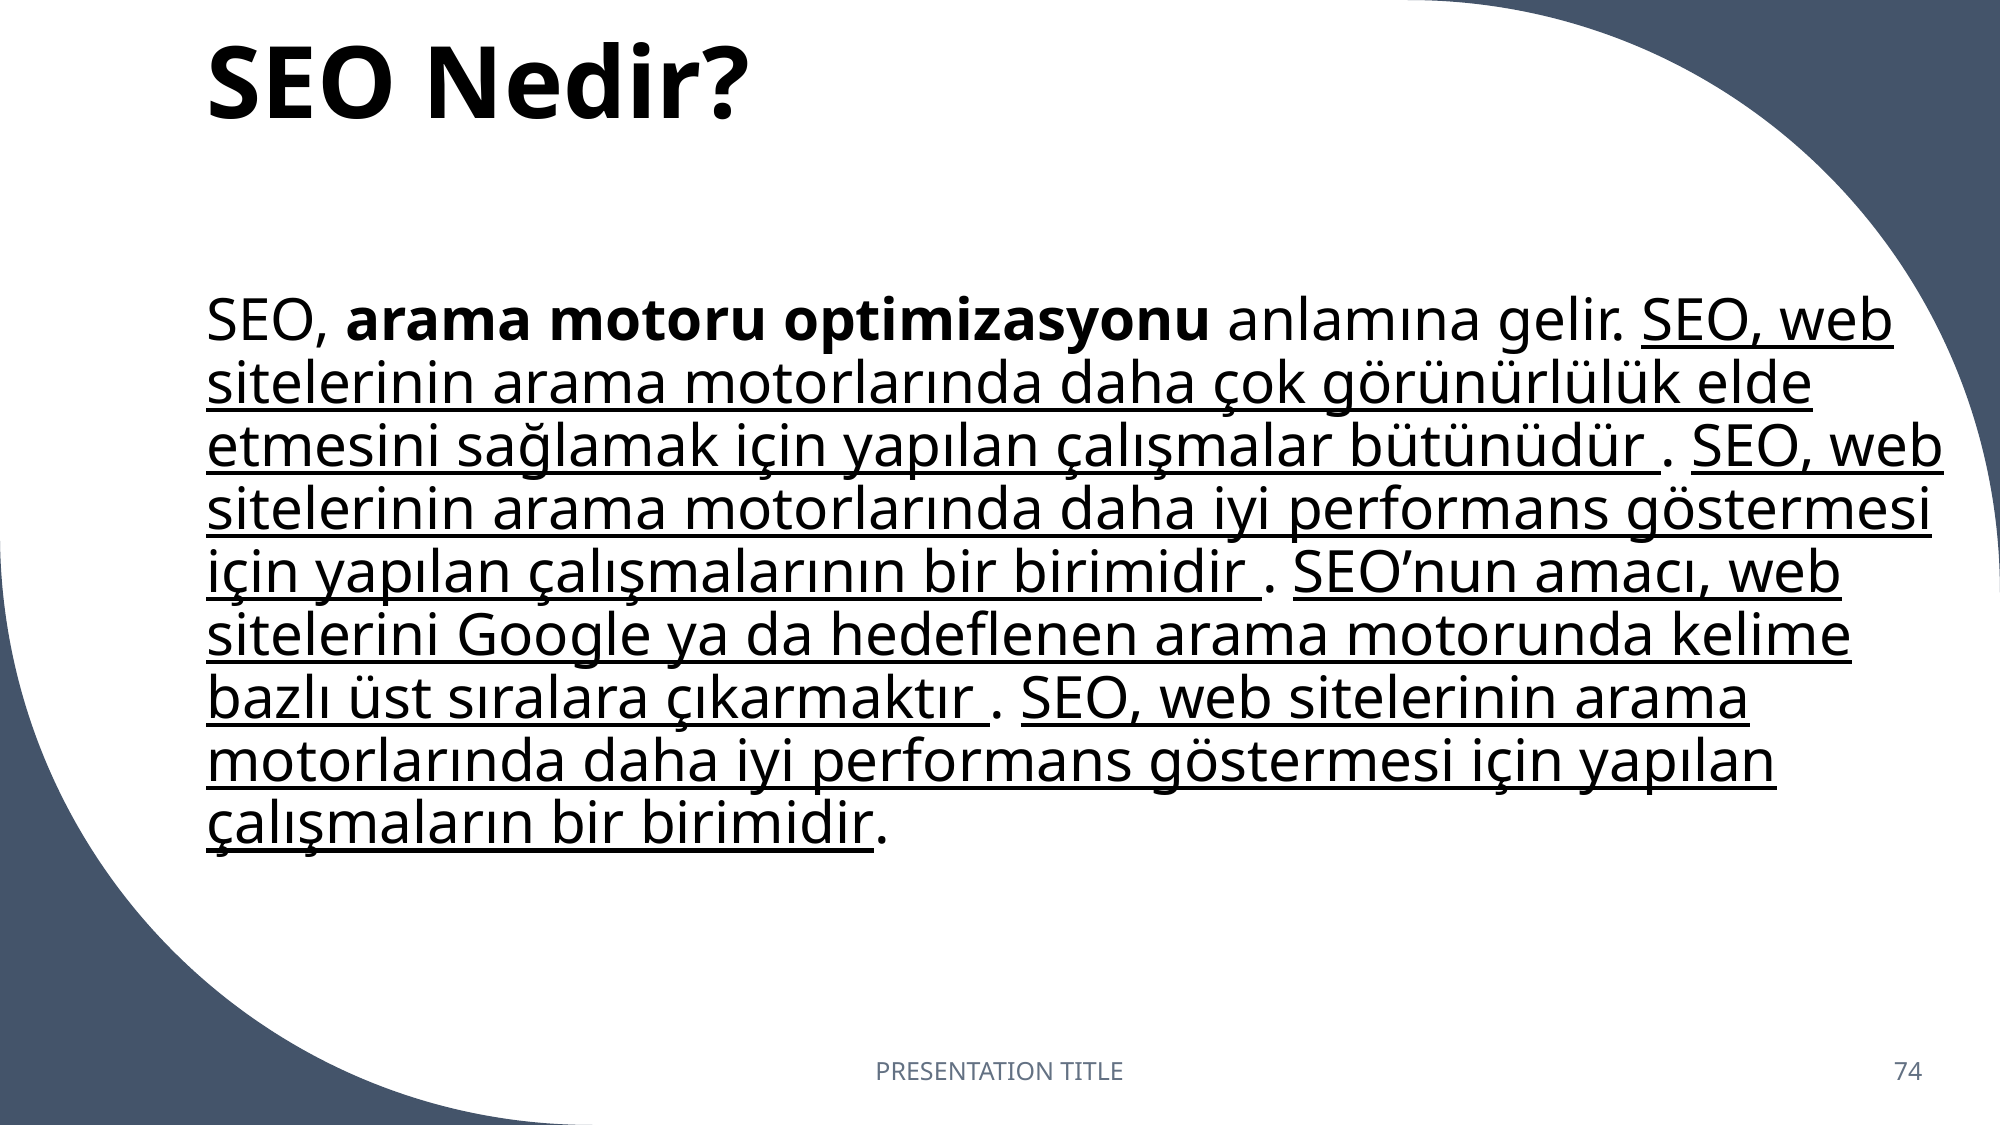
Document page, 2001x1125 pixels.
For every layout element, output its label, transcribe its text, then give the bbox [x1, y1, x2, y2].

title SEO Nedir? [191, 22, 1801, 148]
slide_number 74 [1665, 1042, 1938, 1103]
list SEO, arama motoru optimizasyonu anlamına gelir. SEO, web sitelerinin arama motorlarında daha çok görünürlülük elde etmesini sağlamak için yapılan çalışmalar bütünüdür . SEO, web sitelerinin arama motorlarında daha iyi performans göstermesi için yapılan çalışmalarının bir birimidir . SEO’nun amacı, web sitelerini Google ya da hedeflenen arama motorunda kelime bazlı üst sıralara çıkarmaktır . SEO, web sitelerinin arama motorlarında daha iyi performans göstermesi için yapılan çalışmaların bir birimidir. [191, 282, 1963, 1105]
footer PRESENTATION TITLE [662, 1042, 1338, 1103]
